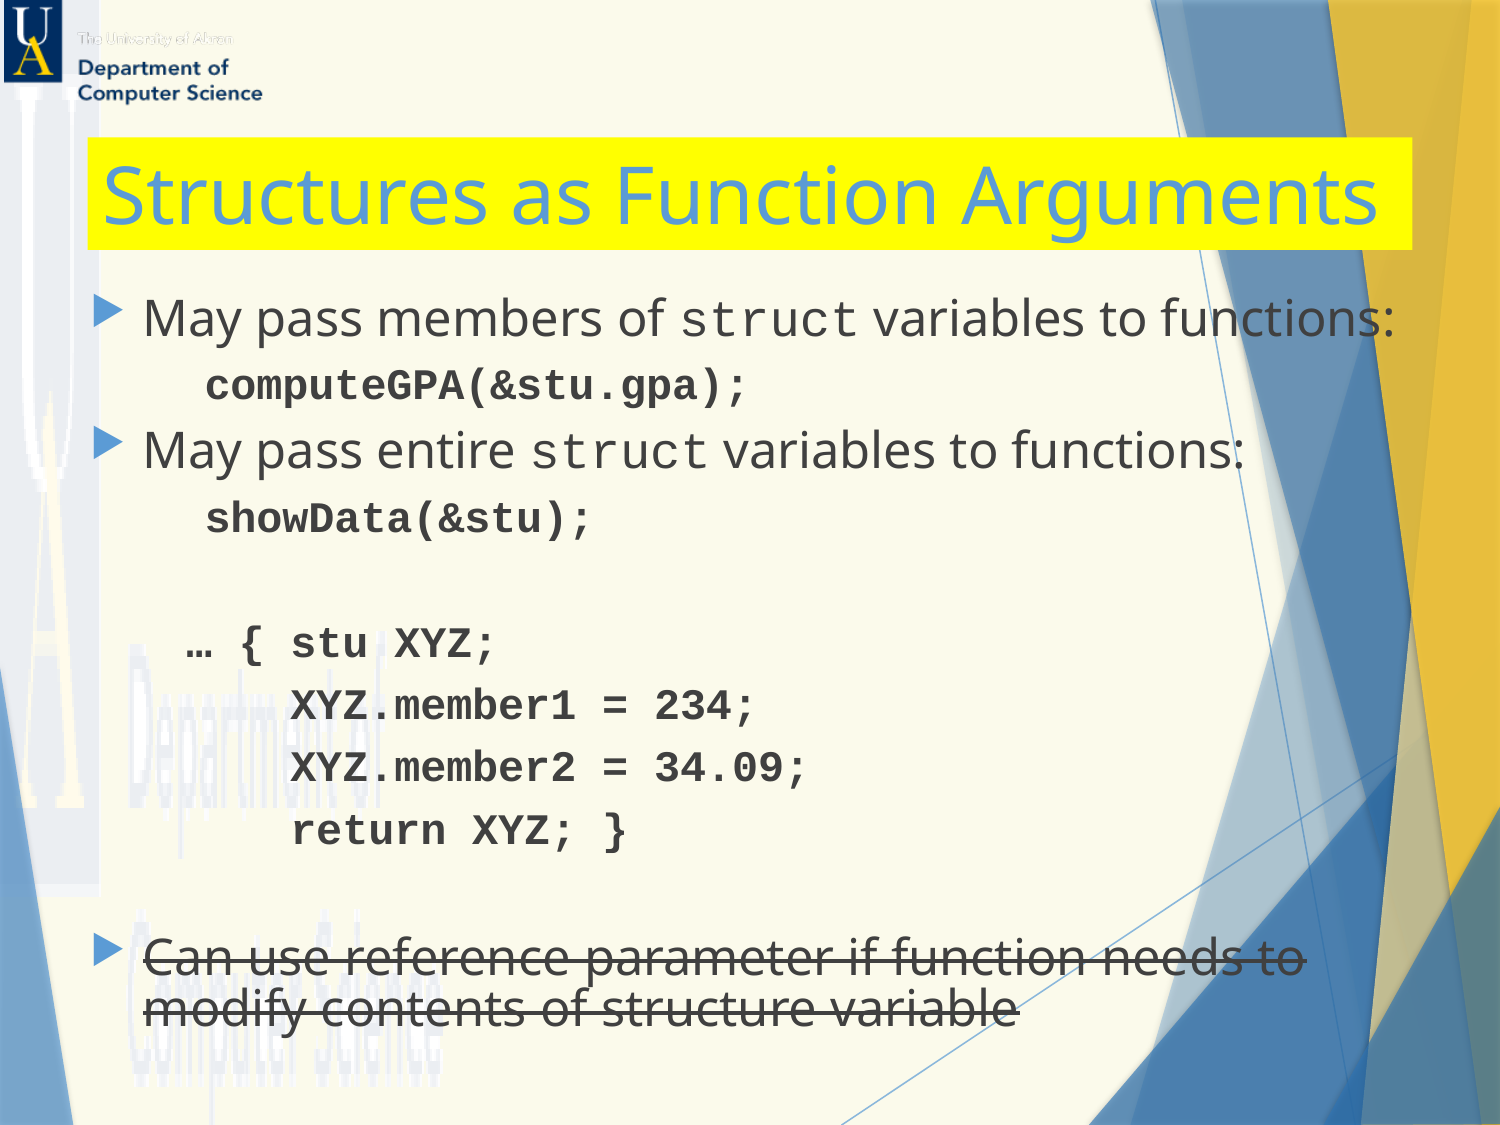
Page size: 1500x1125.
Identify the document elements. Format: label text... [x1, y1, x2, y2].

picture [4, 0, 395, 124]
list May pass members of struct variables to functions: computeGPA(&stu.gpa); May pass entire struct variables to functions: showData(&stu); … { stu XYZ; XYZ.member1 = 234; XYZ.member2 = 34.09; return XYZ; } Can use reference parameter if function needs to modify contents of structure variable [75, 287, 1413, 1063]
title Structures as Function Arguments [87, 137, 1413, 250]
